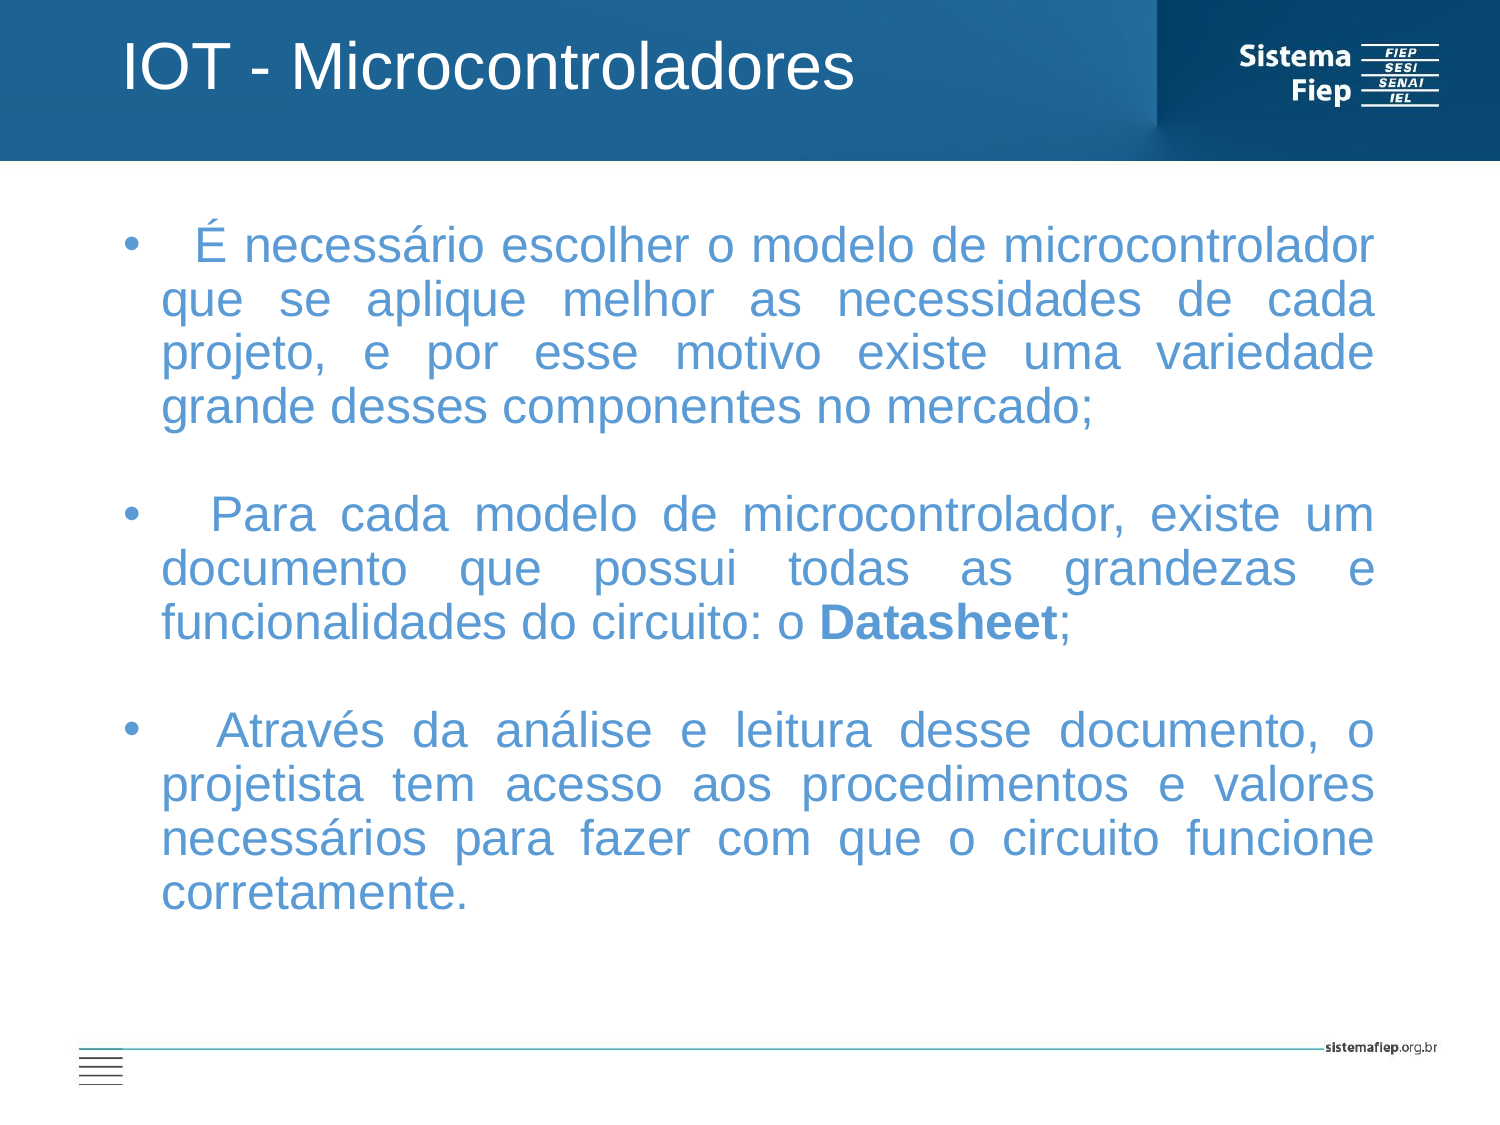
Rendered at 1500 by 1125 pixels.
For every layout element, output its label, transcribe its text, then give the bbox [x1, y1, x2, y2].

text_box IOT - Microcontroladores [106, 24, 1400, 131]
text_box É necessário escolher o modelo de microcontrolador que se aplique melhor as necessidades de cada projeto, e por esse motivo existe uma variedade grande desses componentes no mercado; Para cada modelo de microcontrolador, existe um documento que possui todas as grandezas e funcionalidades do circuito: o Datasheet; Através da análise e leitura desse documento, o projetista tem acesso aos procedimentos e valores necessários para fazer com que o circuito funcione corretamente. [108, 211, 1392, 1026]
picture [0, 0, 1500, 1125]
